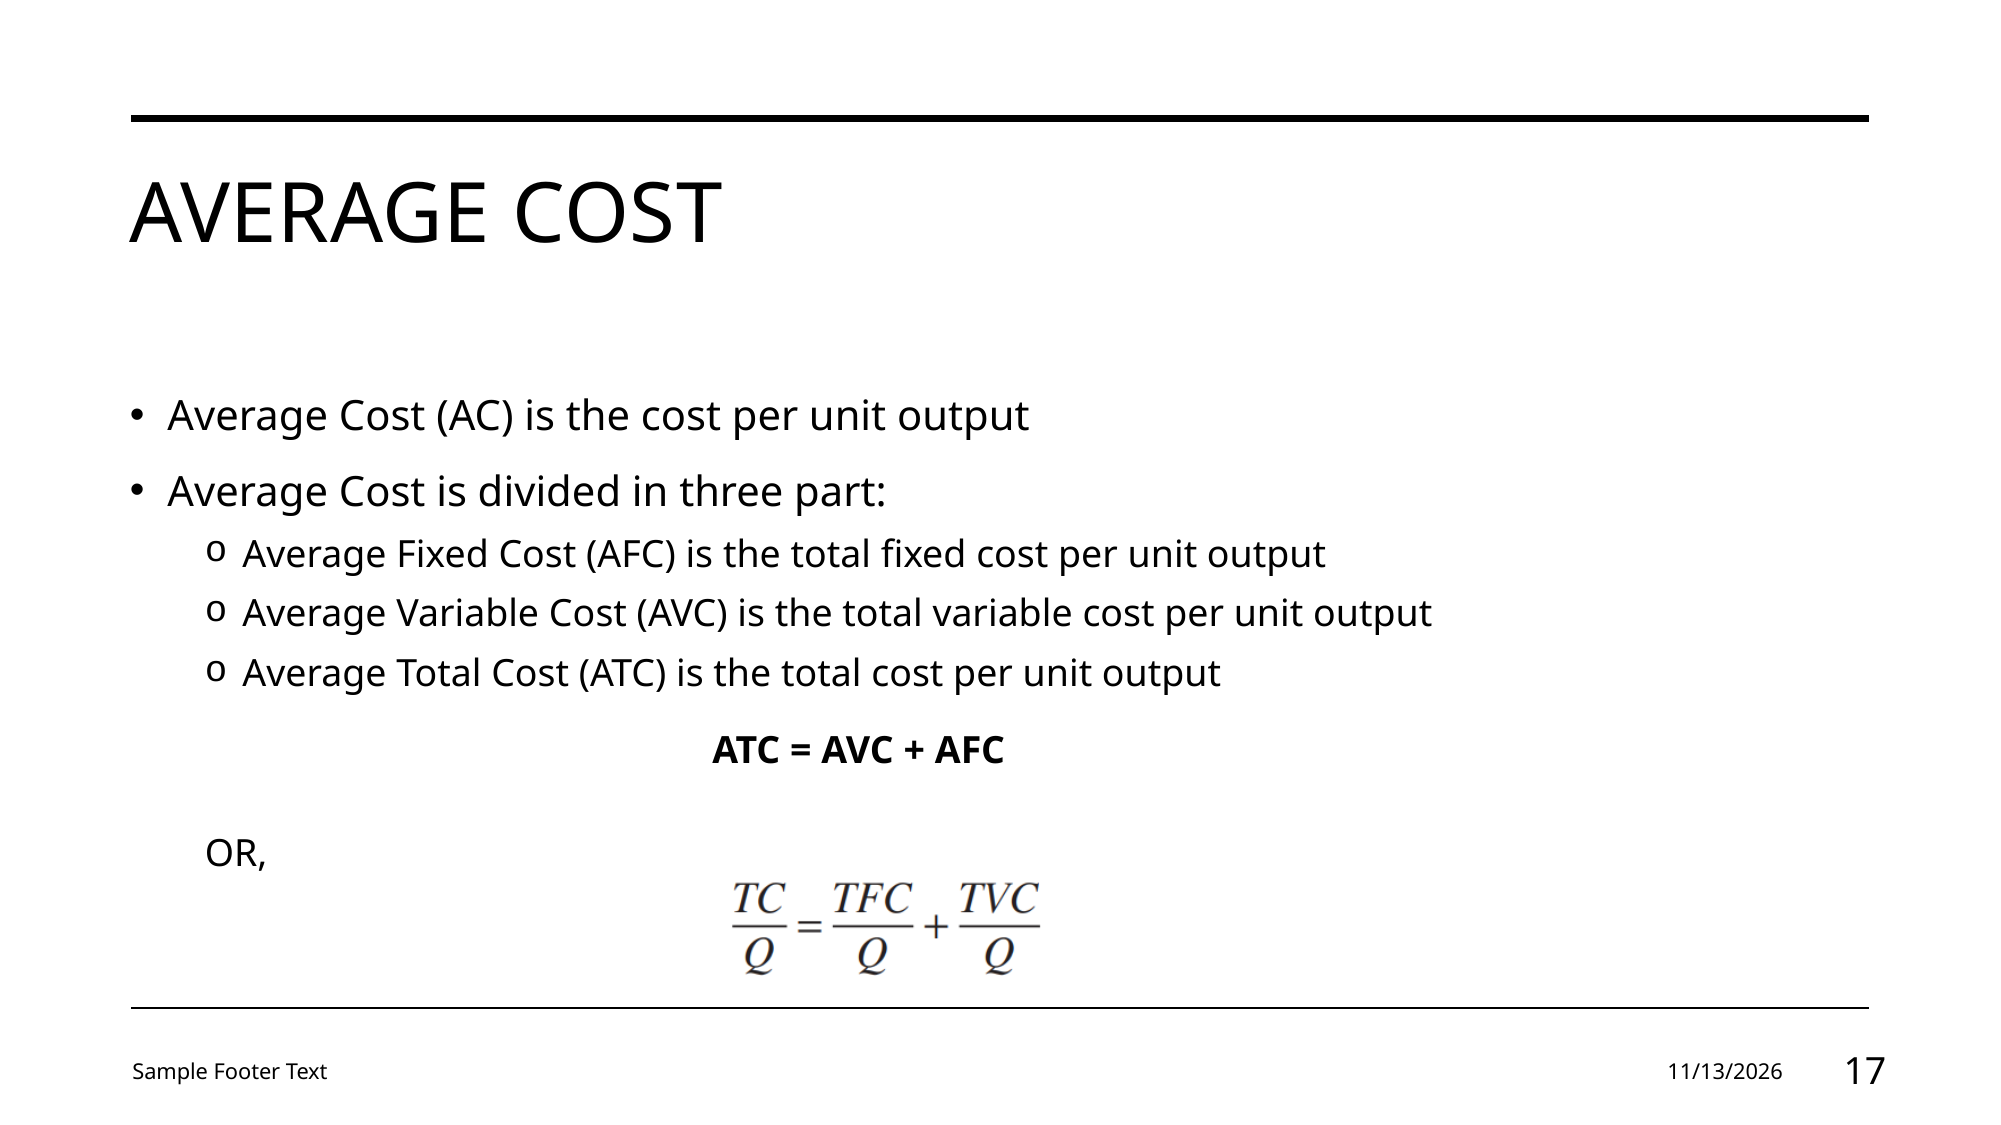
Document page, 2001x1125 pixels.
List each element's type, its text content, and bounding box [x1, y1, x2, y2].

title Average cost [114, 151, 1869, 376]
picture [697, 862, 1105, 985]
footer Sample Footer Text [117, 1042, 862, 1103]
list Average Cost (AC) is the cost per unit output Average Cost is divided in three part: Average Fixed Cost (AFC) is the total fixed cost per unit output Average Variable Cost (AVC) is the total variable cost per unit output Average Total Cost (ATC) is the total cost per unit output OR, [114, 376, 1869, 973]
slide_number 17 [1791, 1042, 1902, 1103]
text_box ATC = AVC + AFC [697, 718, 1200, 778]
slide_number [1372, 1042, 1791, 1103]
